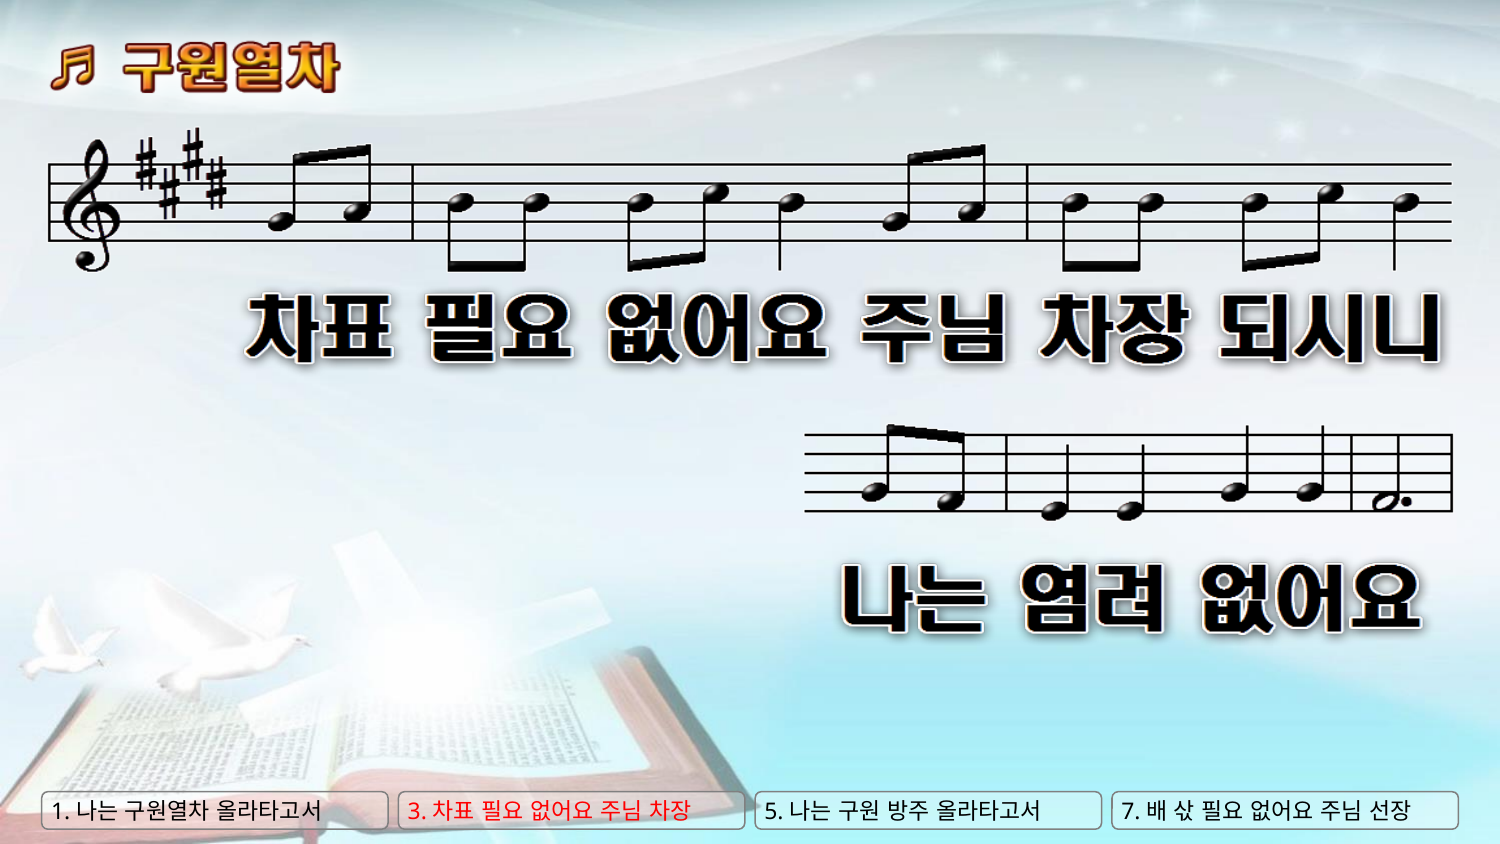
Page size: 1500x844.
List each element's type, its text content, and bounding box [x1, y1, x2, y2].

text_box 5.나는 구원 방주 올라타고서 [755, 791, 1102, 830]
text_box 7.배 삯 필요 없어요 주님 선장 [1111, 791, 1459, 830]
picture [0, 0, 1500, 844]
text_box 1.나는 구원열차 올라타고서 [41, 791, 389, 830]
text_box 3.차표 필요 없어요 주님 차장 [398, 791, 745, 830]
